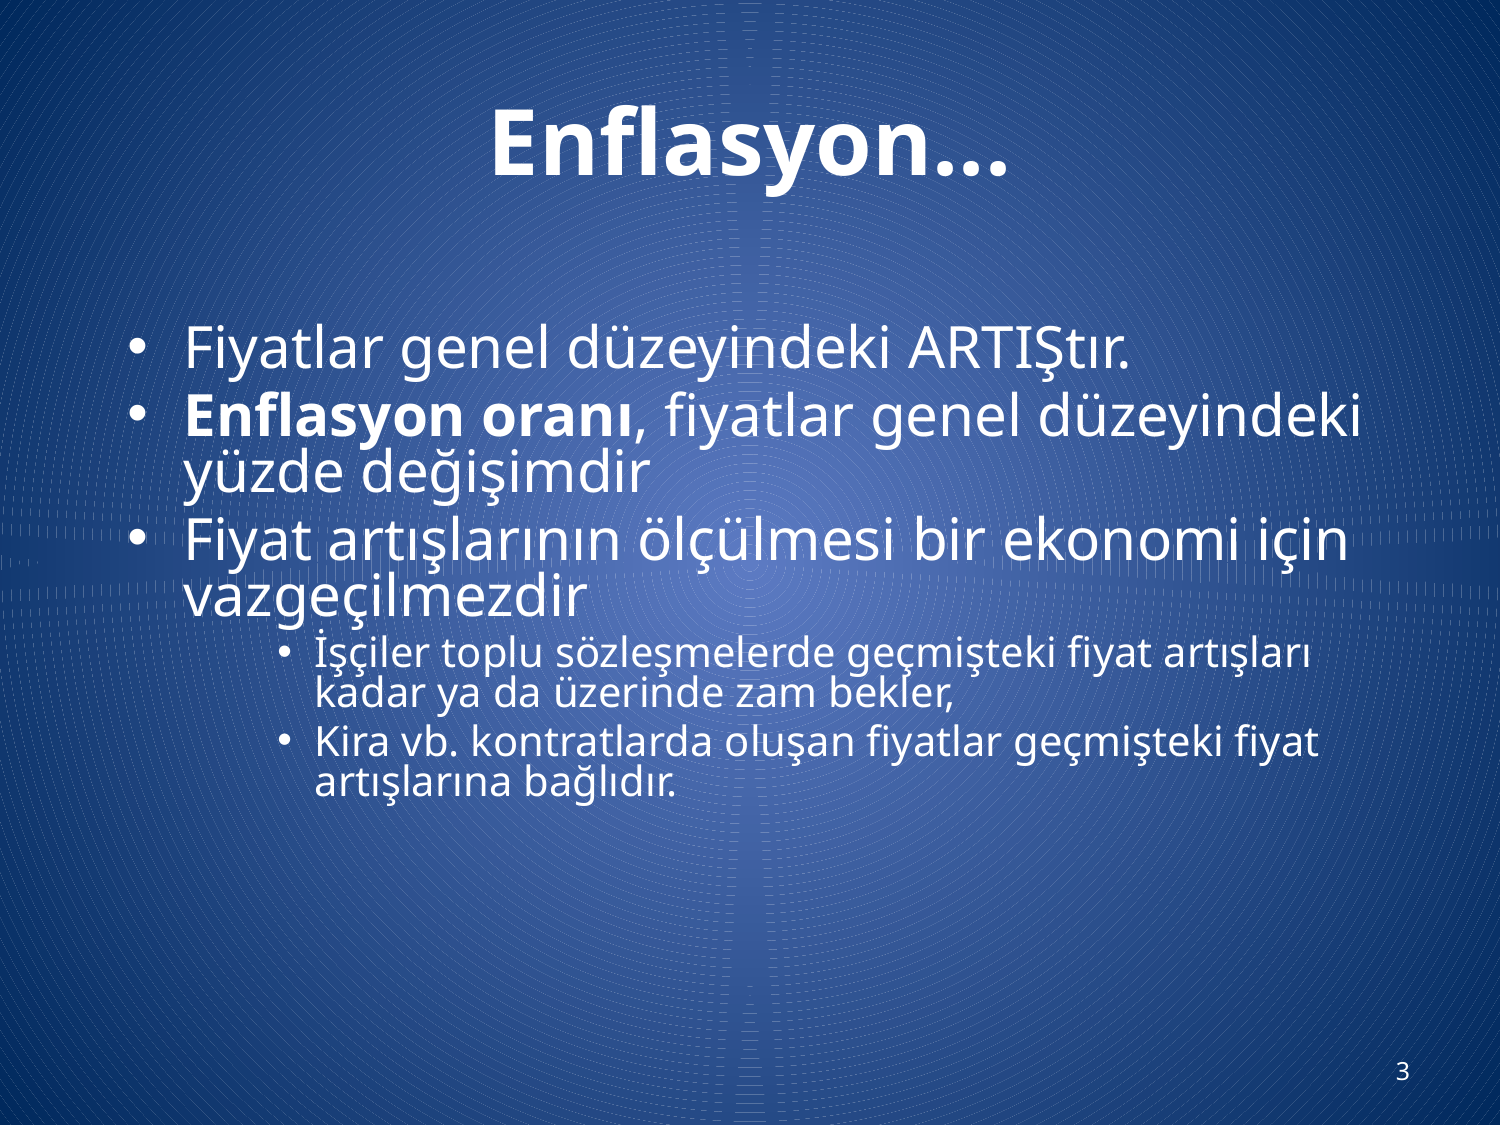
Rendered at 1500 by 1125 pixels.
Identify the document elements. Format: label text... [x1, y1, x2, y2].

list Fiyatlar genel düzeyindeki ARTIŞtır. Enflasyon oranı, fiyatlar genel düzeyindeki yüzde değişimdir Fiyat artışlarının ölçülmesi bir ekonomi için vazgeçilmezdir İşçiler toplu sözleşmelerde geçmişteki fiyat artışları kadar ya da üzerinde zam bekler, Kira vb. kontratlarda oluşan fiyatlar geçmişteki fiyat artışlarına bağlıdır. [111, 302, 1388, 928]
slide_number 3 [1074, 1042, 1425, 1103]
title Enflasyon... [74, 44, 1426, 233]
